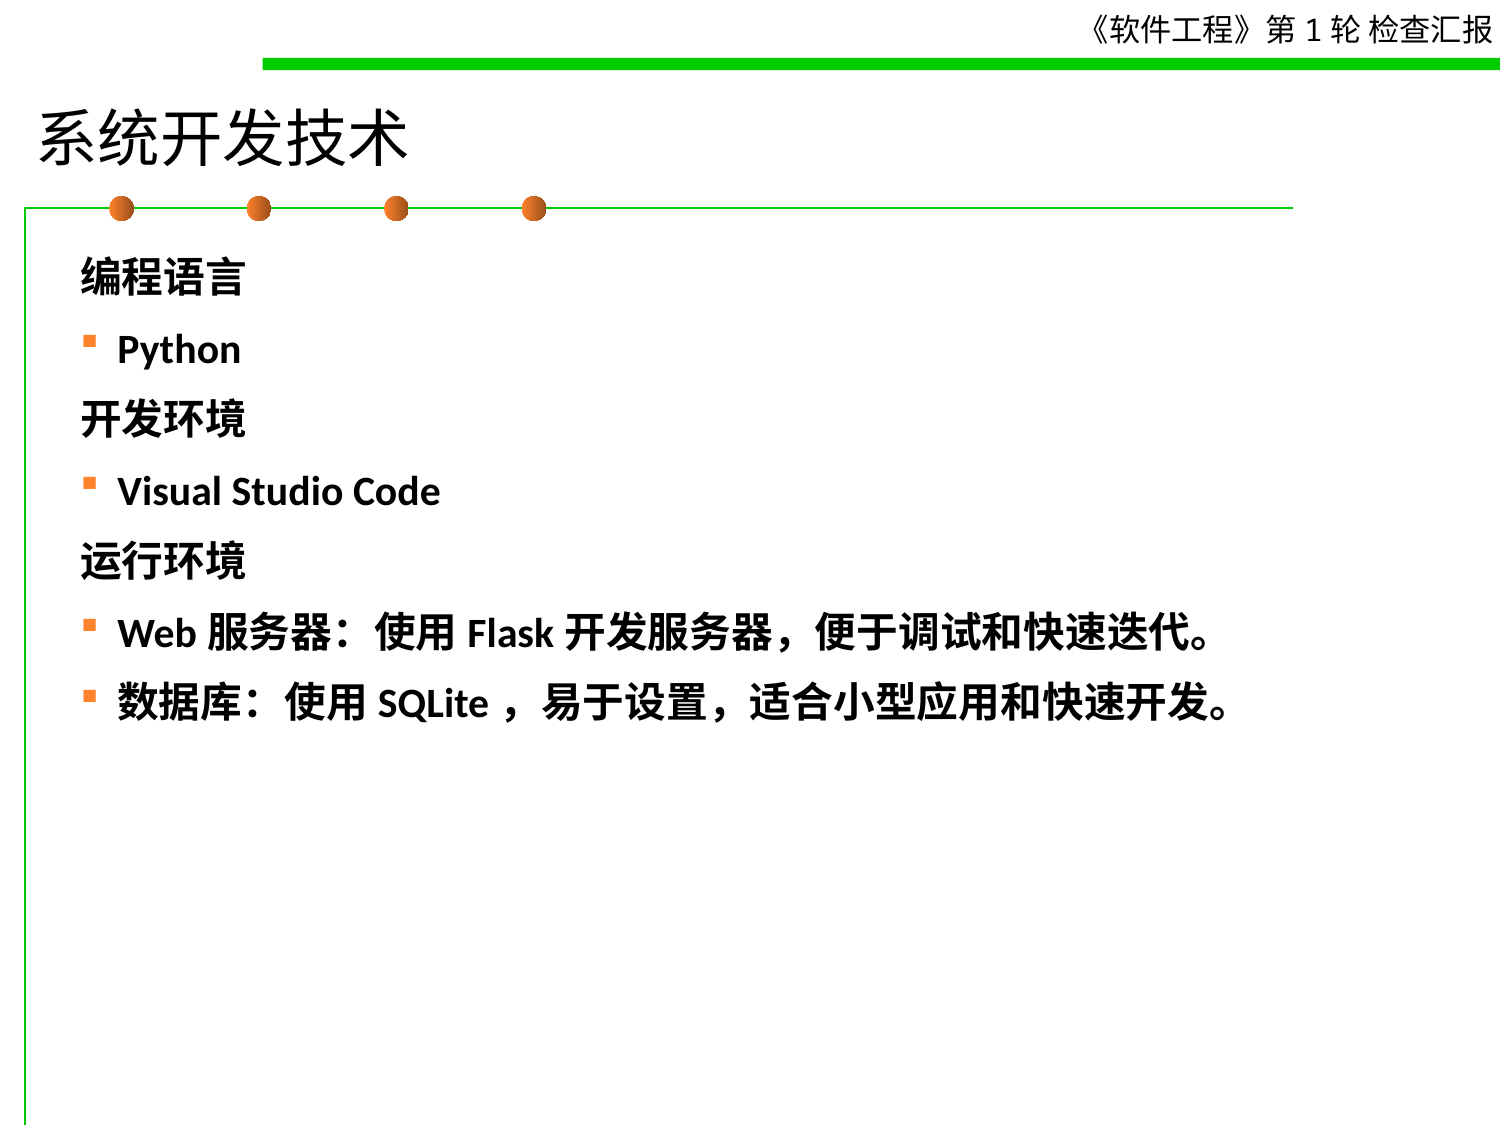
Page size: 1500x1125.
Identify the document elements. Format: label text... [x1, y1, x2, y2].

list 编程语言 Python 开发环境 Visual Studio Code 运行环境 Web服务器：使用Flask开发服务器，便于调试和快速迭代。 数据库：使用SQLite，易于设置，适合小型应用和快速开发。 [64, 243, 1412, 1083]
title 系统开发技术 [20, 83, 1415, 190]
